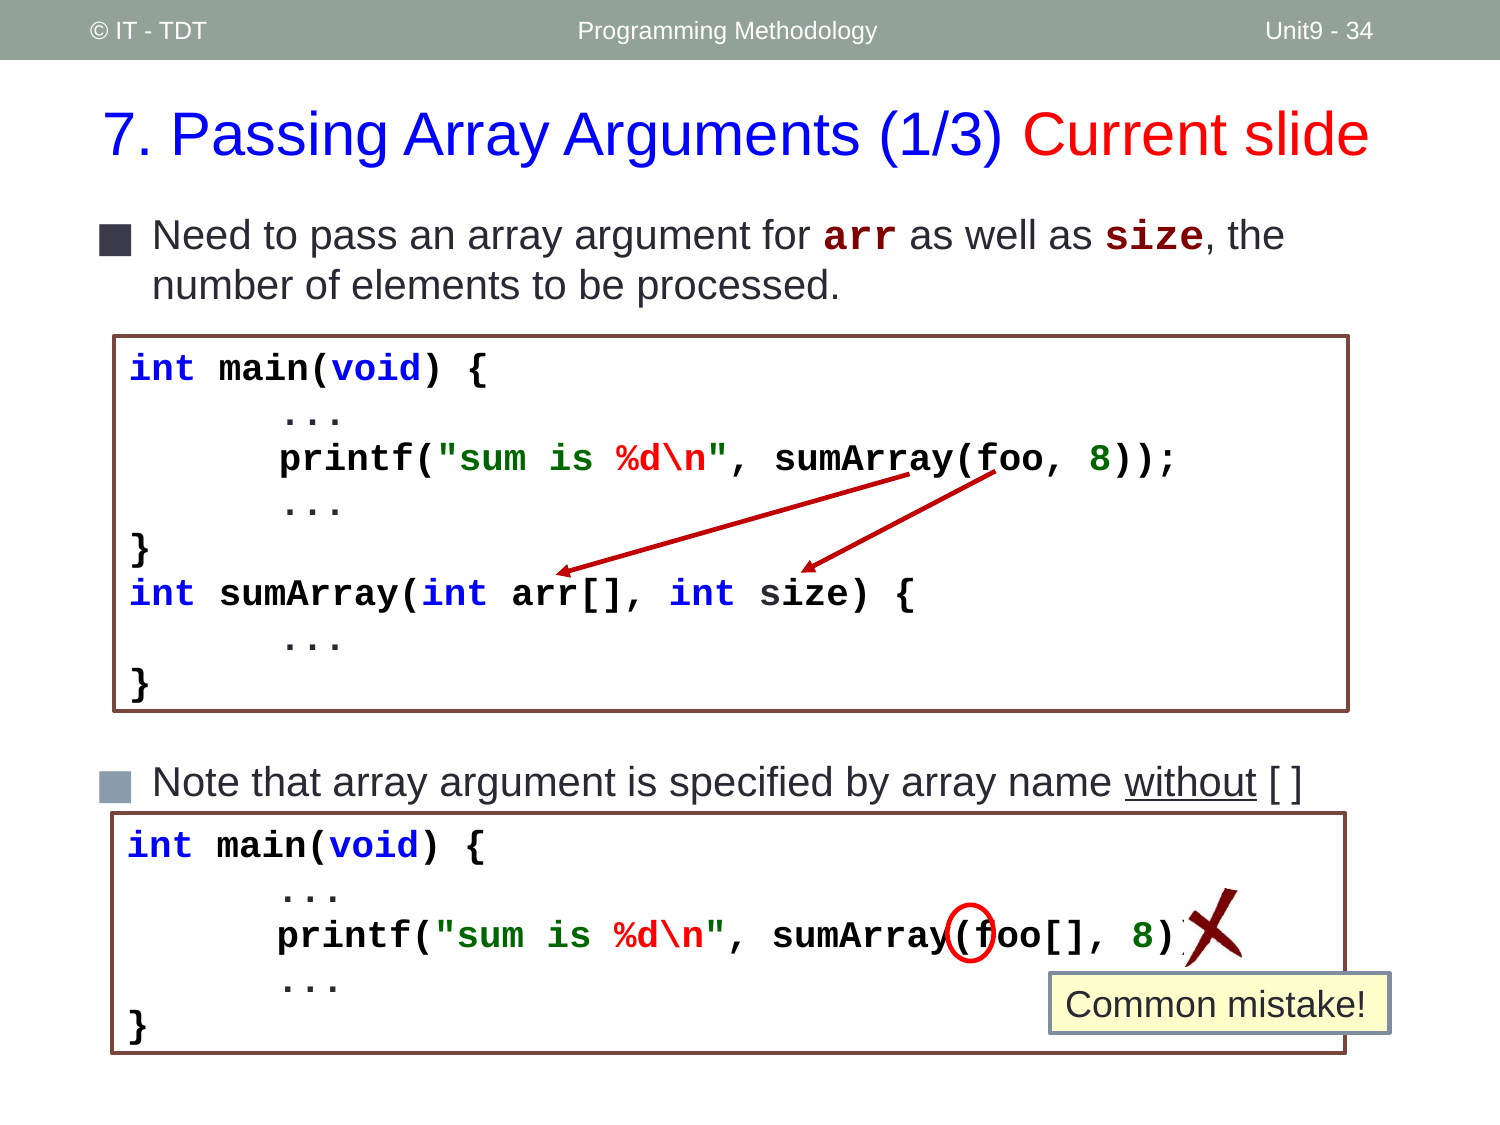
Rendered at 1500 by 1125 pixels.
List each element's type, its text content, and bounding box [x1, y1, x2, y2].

text_box Need to pass an array argument for arr as well as size, the number of elements to be processed. [80, 199, 1414, 336]
slide_number Unit9 - ‹#› [1250, 3, 1425, 57]
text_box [555, 471, 994, 575]
text_box int main(void) { ... printf("sum is %d\n", sumArray(foo[], 8)); ... } [111, 812, 1346, 1053]
title 7. Passing Array Arguments (1/3) Current slide [87, 62, 1463, 200]
text_box Note that array argument is specified by array name without [ ] [80, 747, 1414, 848]
footer Programming Methodology [562, 3, 1238, 57]
slide_number © IT - TDT [75, 3, 550, 57]
text_box int main(void) { ... printf("sum is %d\n", sumArray(foo, 8)); ... } int sumArray(int arr[], int size) { ... } [114, 335, 1348, 711]
text_box Common mistake! [1049, 972, 1390, 1033]
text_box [946, 888, 1242, 967]
